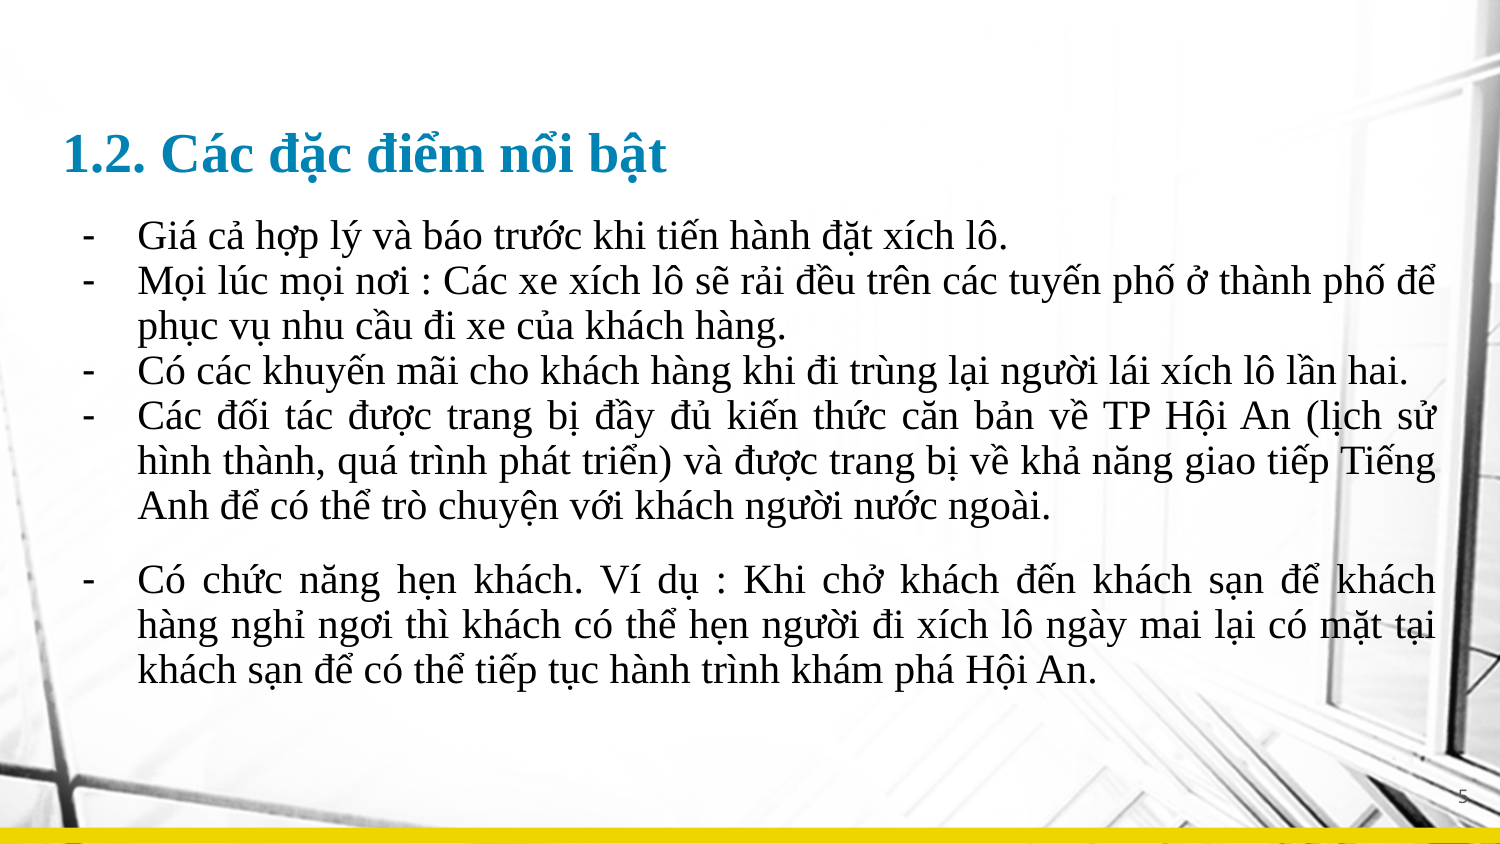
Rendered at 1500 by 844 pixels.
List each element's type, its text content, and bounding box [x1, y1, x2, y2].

slide_number 5 [1389, 764, 1480, 830]
list Giá cả hợp lý và báo trước khi tiến hành đặt xích lô. Mọi lúc mọi nơi : Các xe xích lô sẽ rải đều trên các tuyến phố ở thành phố để phục vụ nhu cầu đi xe của khách hàng. Có các khuyến mãi cho khách hàng khi đi trùng lại người lái xích lô lần hai. Các đối tác được trang bị đầy đủ kiến thức căn bản về TP Hội An (lịch sử hình thành, quá trình phát triển) và được trang bị về khả năng giao tiếp Tiếng Anh để có thể trò chuyện với khách người nước ngoài. Có chức năng hẹn khách. Ví dụ : Khi chở khách đến khách sạn để khách hàng nghỉ ngơi thì khách có thể hẹn người đi xích lô ngày mai lại có mặt tại khách sạn để có thể tiếp tục hành trình khám phá Hội An. [51, 207, 1449, 750]
picture [0, 0, 1500, 827]
title 1.2. Các đặc điểm nổi bật [51, 72, 1449, 189]
